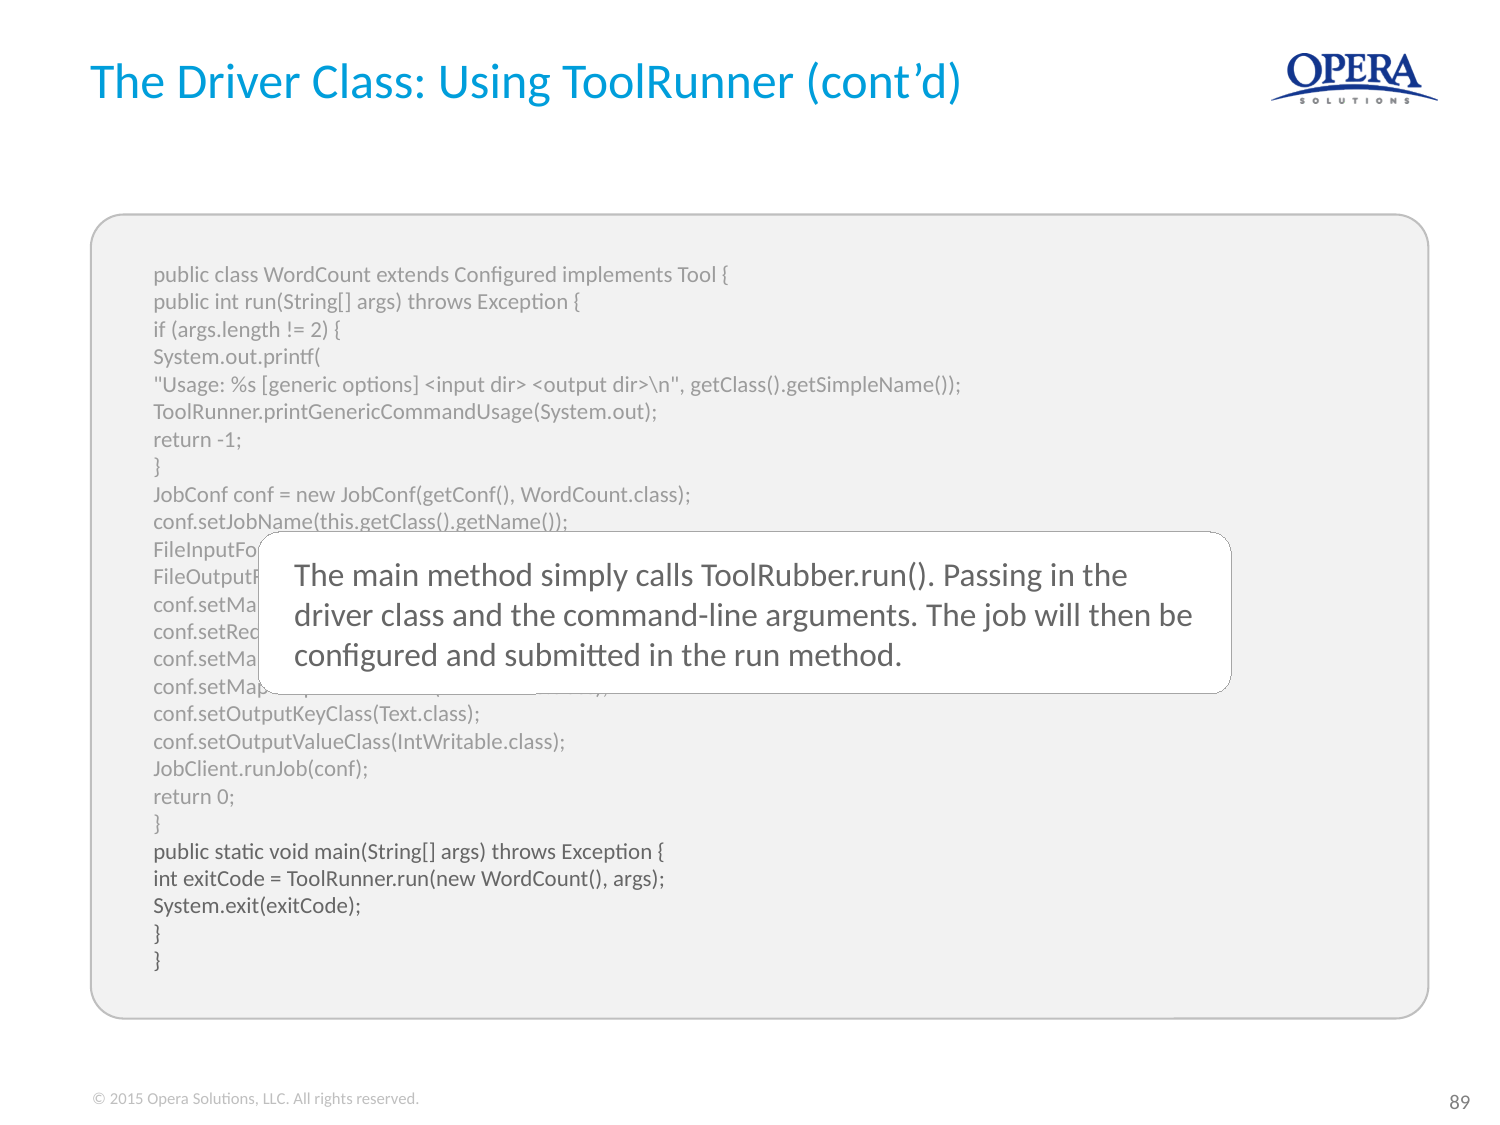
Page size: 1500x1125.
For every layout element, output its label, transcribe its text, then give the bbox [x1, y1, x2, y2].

picture [1271, 53, 1438, 104]
title The Driver Class: Using ToolRunner (cont’d) [75, 32, 1250, 125]
text_box public class WordCount extends Configured implements Tool { public int run(String[] args) throws Exception { if (args.length != 2) { System.out.printf( "Usage: %s [generic options] <input dir> <output dir>\n", getClass().getSimpleName()); ToolRunner.printGenericCommandUsage(System.out); return -1; } JobConf conf = new JobConf(getConf(), WordCount.class); conf.setJobName(this.getClass().getName()); FileInputFormat.setInputPaths(conf, new Path(args[0])); FileOutputFormat.setOutputPath(conf, new Path(args[1])); conf.setMapperClass(WordMapper.class); conf.setReducerClass(SumReducer.class); conf.setMapOutputKeyClass(Text.class); conf.setMapOutputValueClass(IntWritable.class); conf.setOutputKeyClass(Text.class); conf.setOutputValueClass(IntWritable.class); JobClient.runJob(conf); return 0; } public static void main(String[] args) throws Exception { int exitCode = ToolRunner.run(new WordCount(), args); System.exit(exitCode); } } [88, 212, 1431, 1021]
text_box The main method simply calls ToolRubber.run(). Passing in the driver class and the command-line arguments. The job will then be configured and submitted in the run method. [258, 531, 1232, 695]
